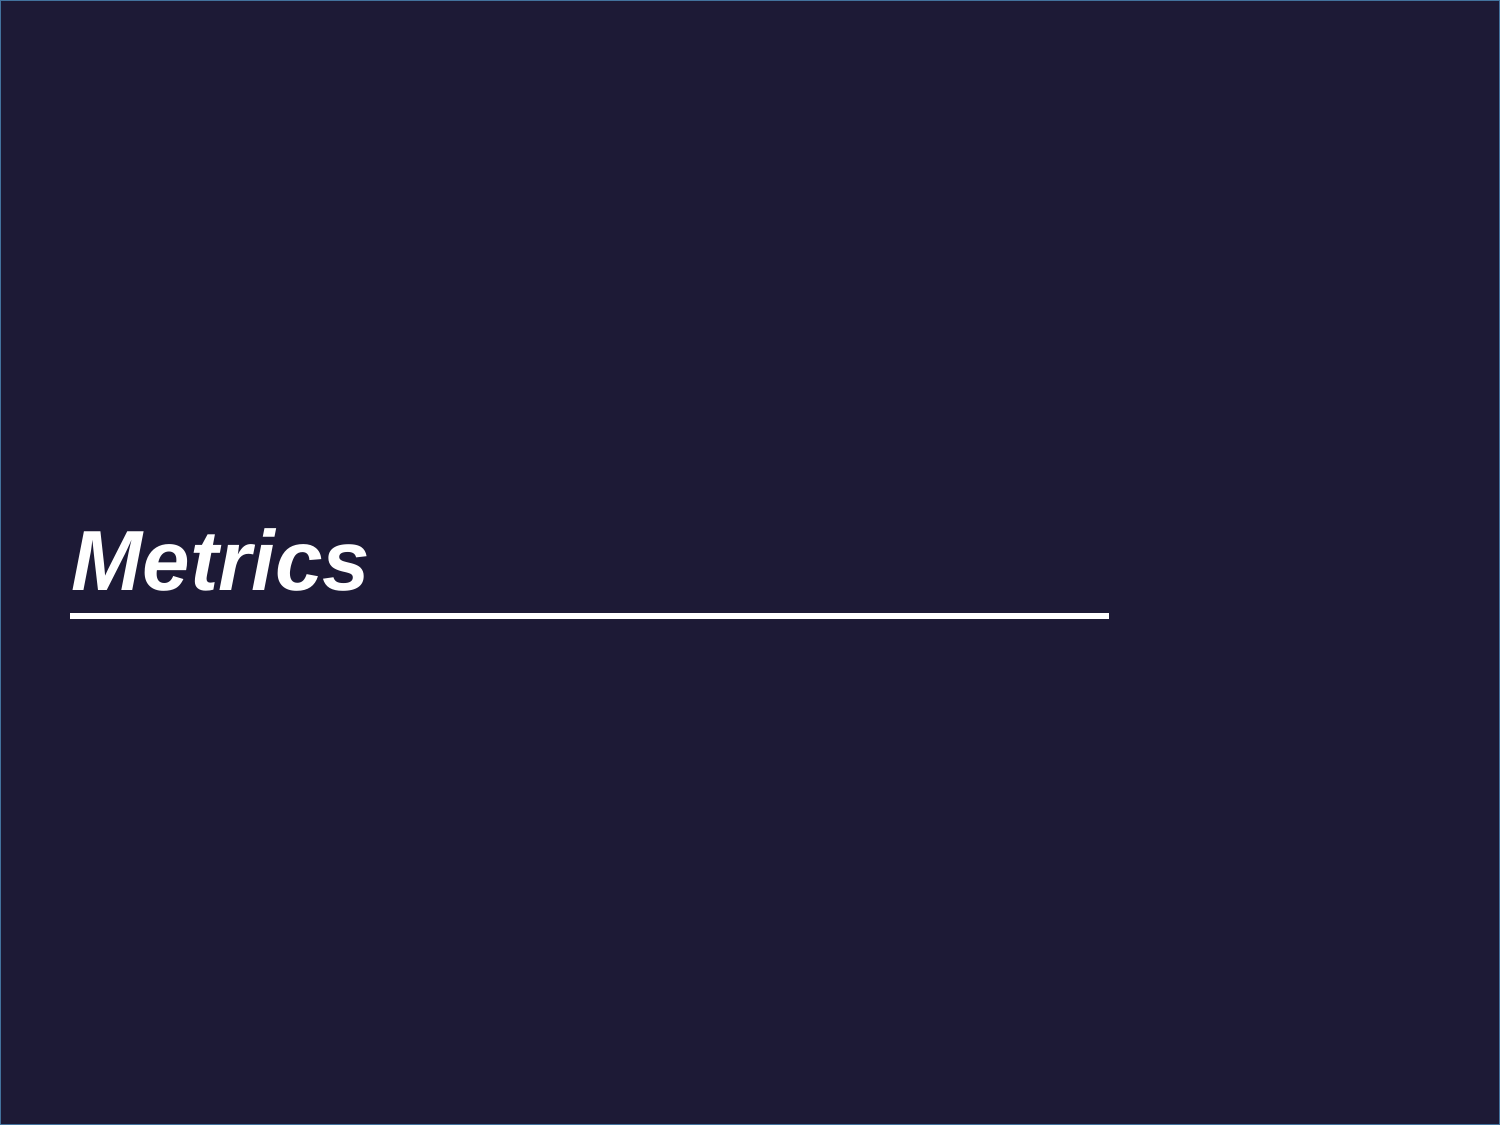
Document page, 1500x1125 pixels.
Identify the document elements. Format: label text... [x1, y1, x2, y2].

text_box Metrics [64, 497, 1414, 615]
